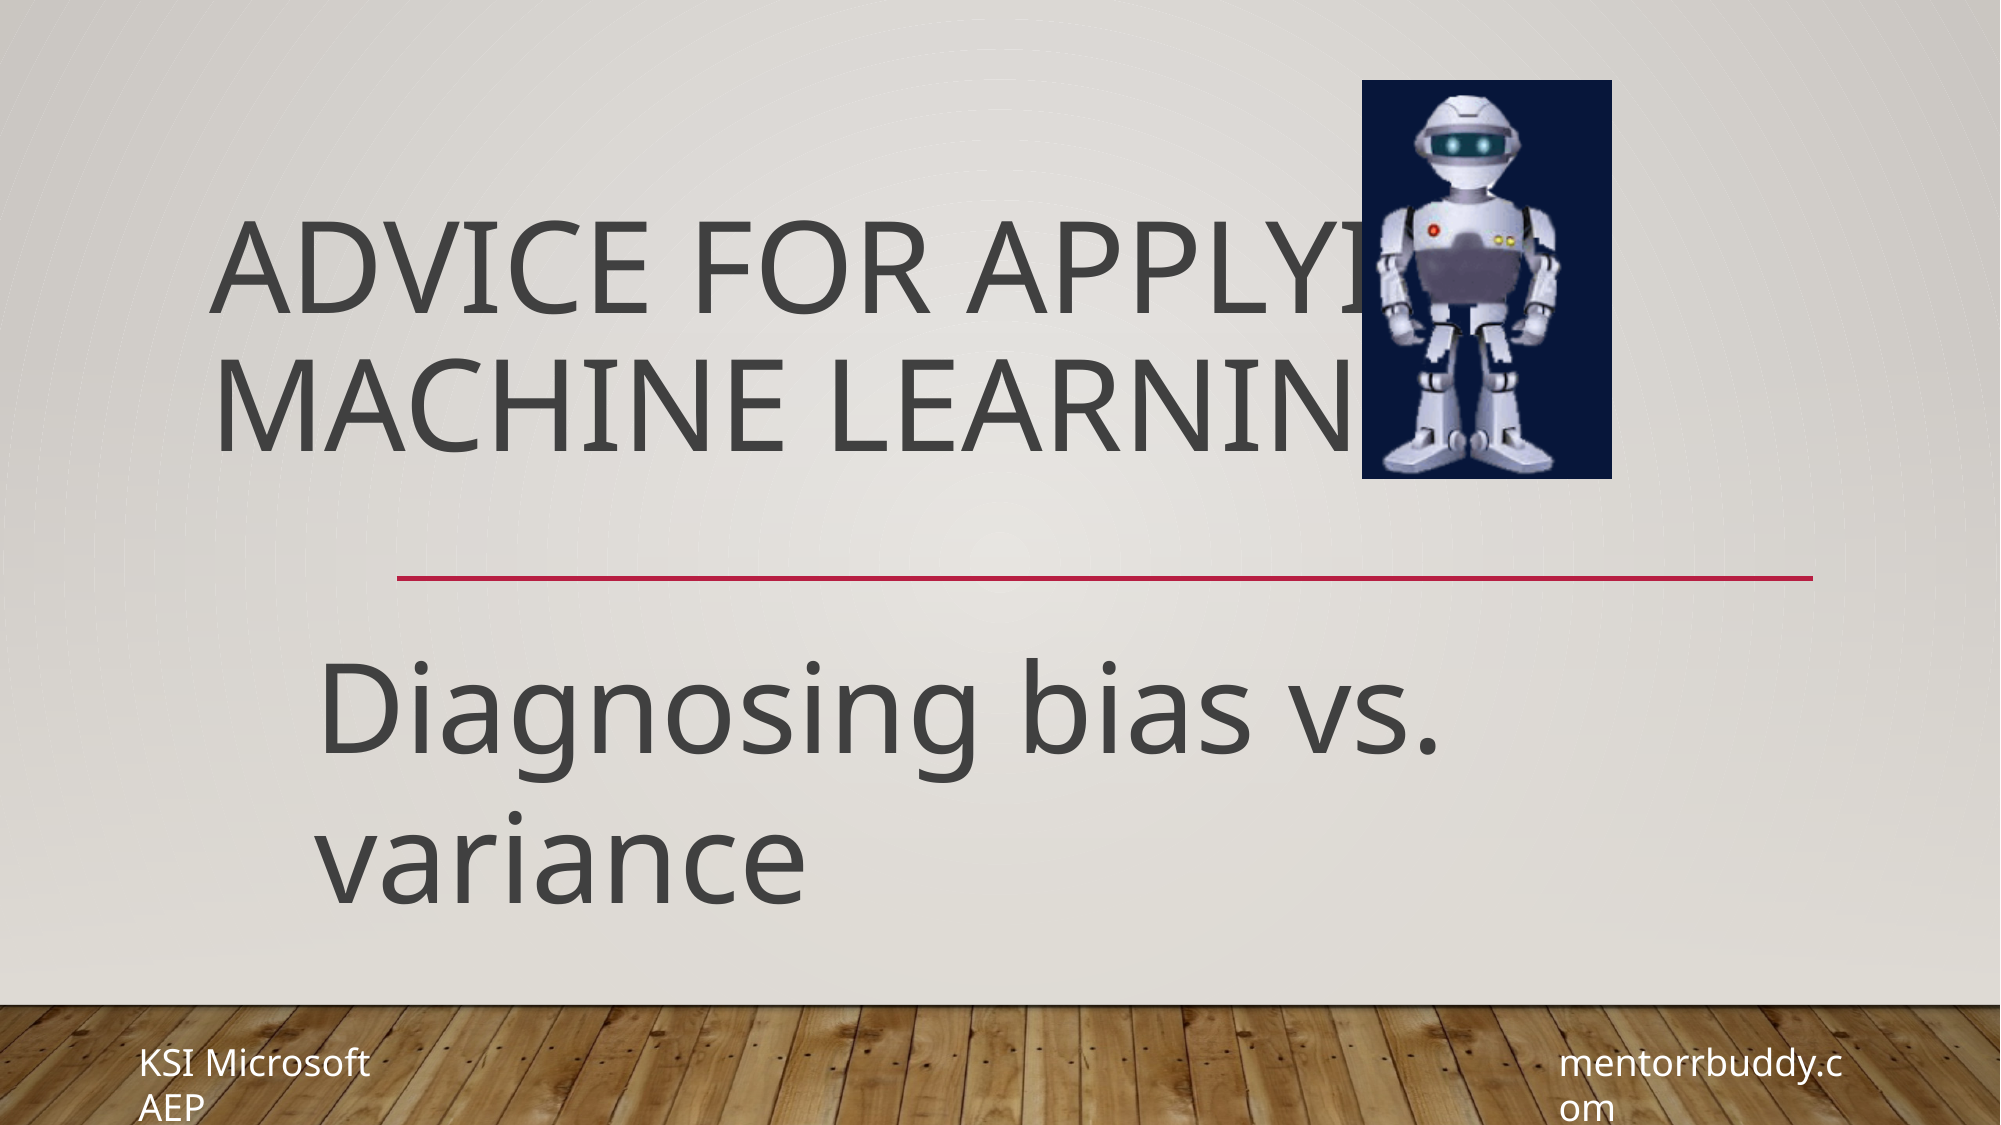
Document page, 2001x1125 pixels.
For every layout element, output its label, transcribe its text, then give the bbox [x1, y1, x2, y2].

title Advice for applying machine learning [194, 62, 1612, 479]
text_box Diagnosing bias vs. variance [299, 621, 1847, 937]
picture [0, 1005, 2000, 1125]
picture [1362, 80, 1612, 480]
